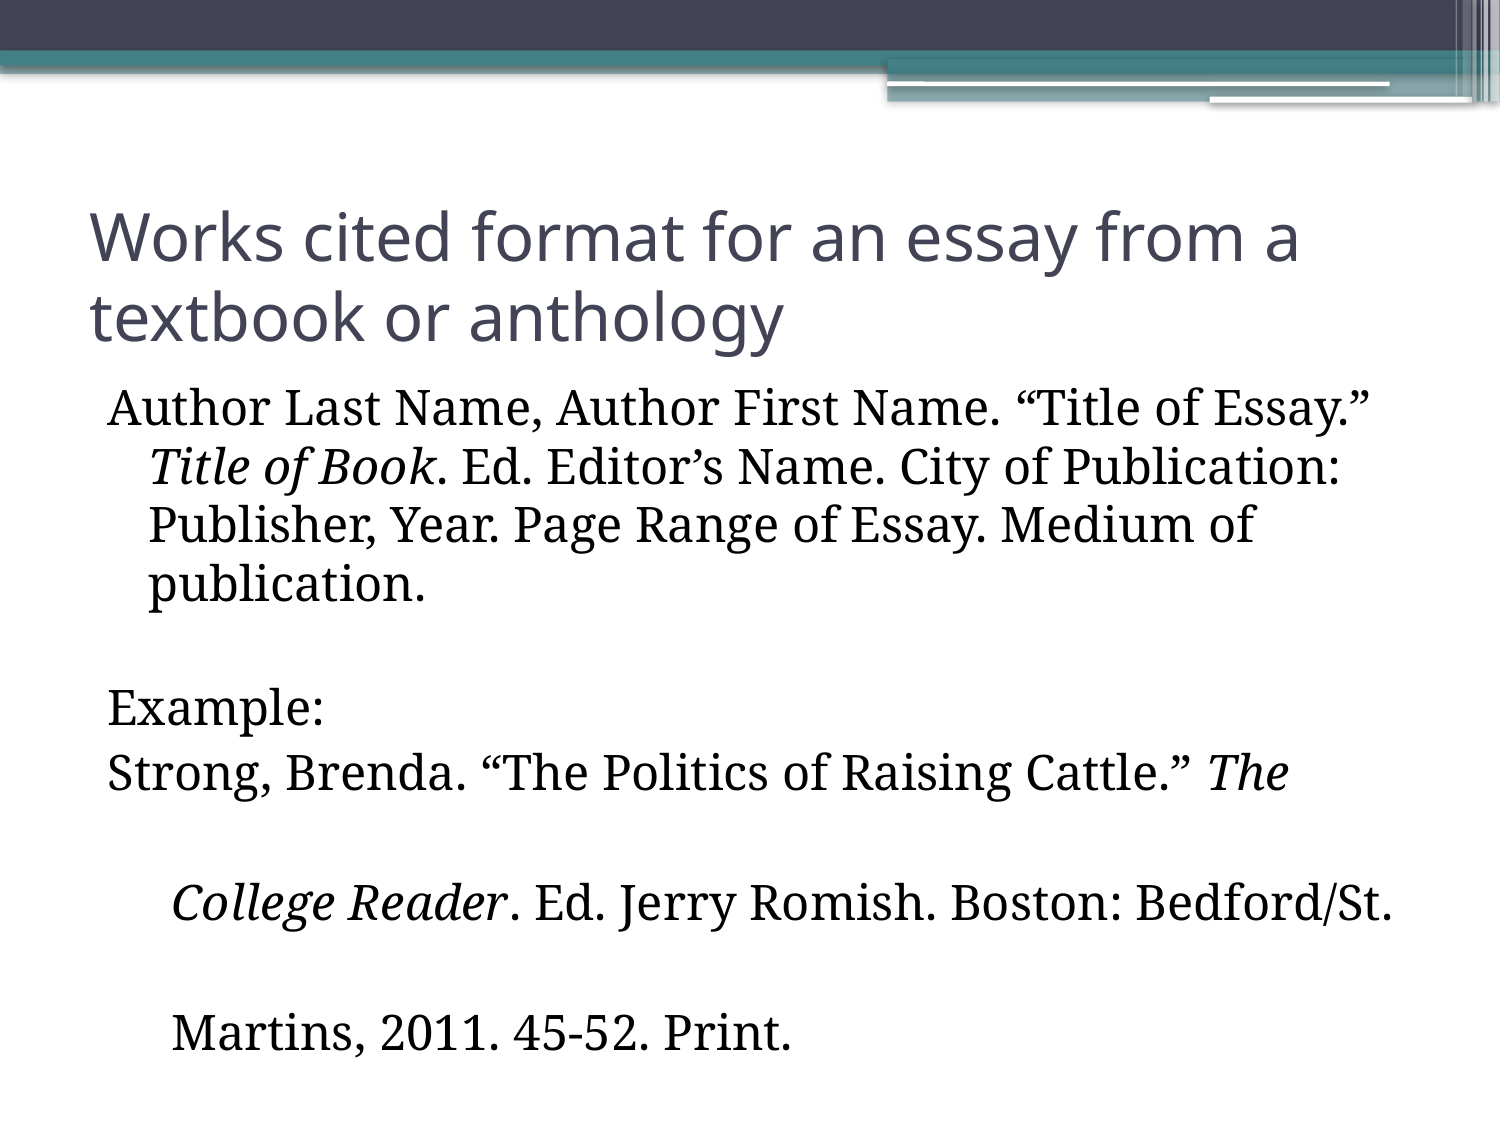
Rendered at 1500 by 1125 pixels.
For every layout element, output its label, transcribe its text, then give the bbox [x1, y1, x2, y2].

list Author Last Name, Author First Name. “Title of Essay.” Title of Book. Ed. Editor’s Name. City of Publication: Publisher, Year. Page Range of Essay. Medium of publication. Example: Strong, Brenda. “The Politics of Raising Cattle.” The College Reader. Ed. Jerry Romish. Boston: Bedford/St. Martins, 2011. 45-52. Print. [75, 368, 1425, 1079]
title Works cited format for an essay from a textbook or anthology [75, 187, 1425, 363]
